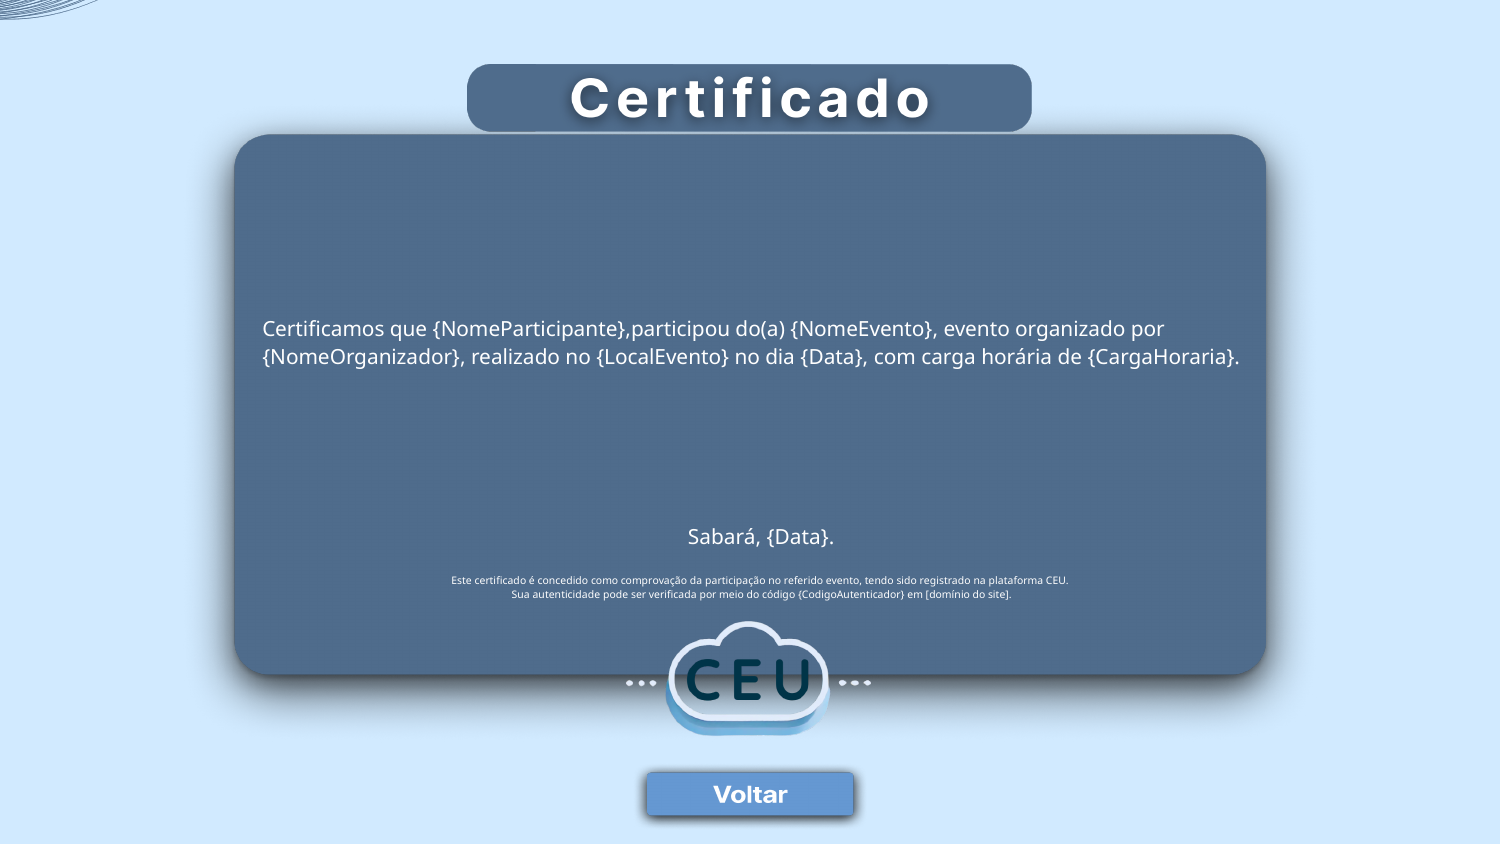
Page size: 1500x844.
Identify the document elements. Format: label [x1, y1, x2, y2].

picture [632, 762, 868, 831]
picture [0, 0, 1322, 744]
